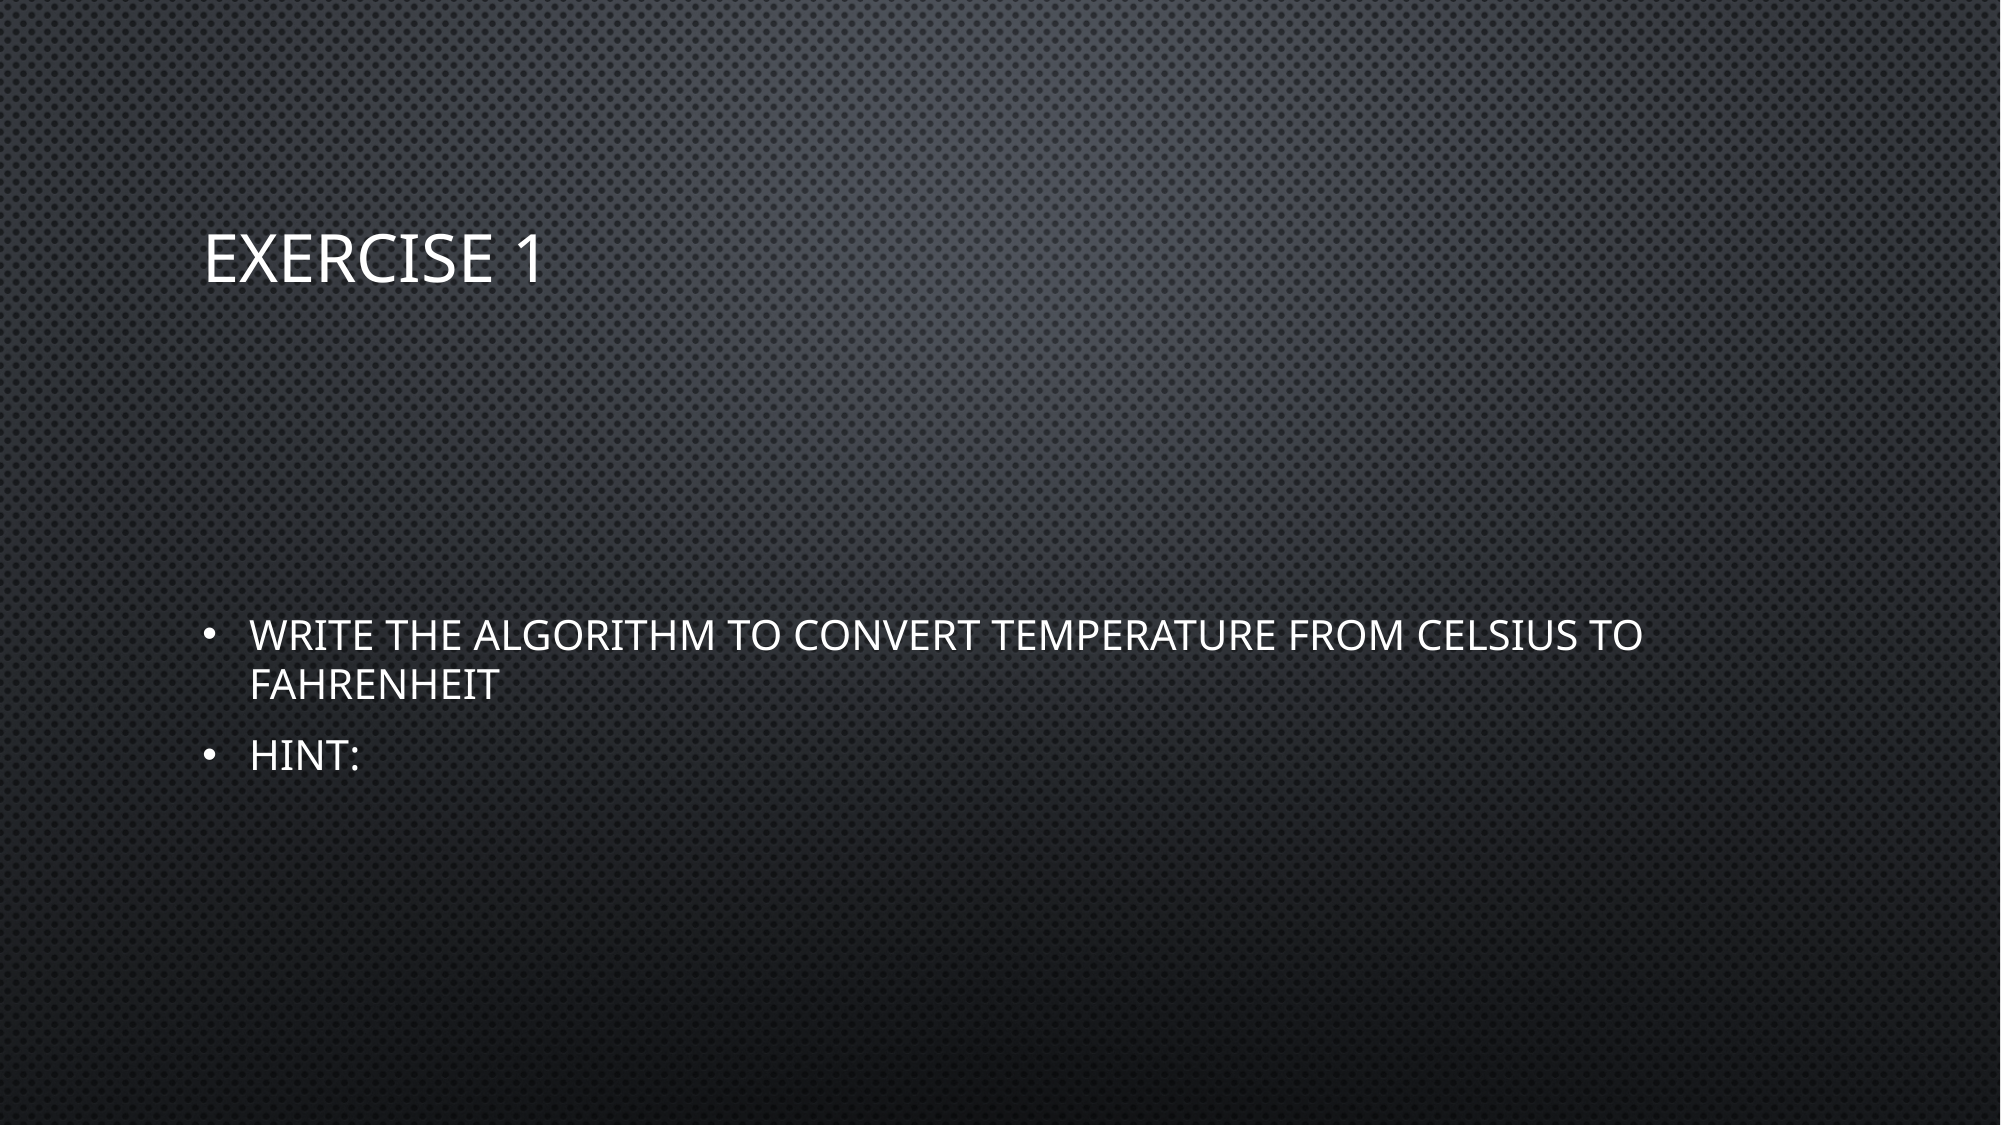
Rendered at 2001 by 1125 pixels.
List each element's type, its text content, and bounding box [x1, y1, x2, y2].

title Exercise 1 [187, 99, 1813, 413]
